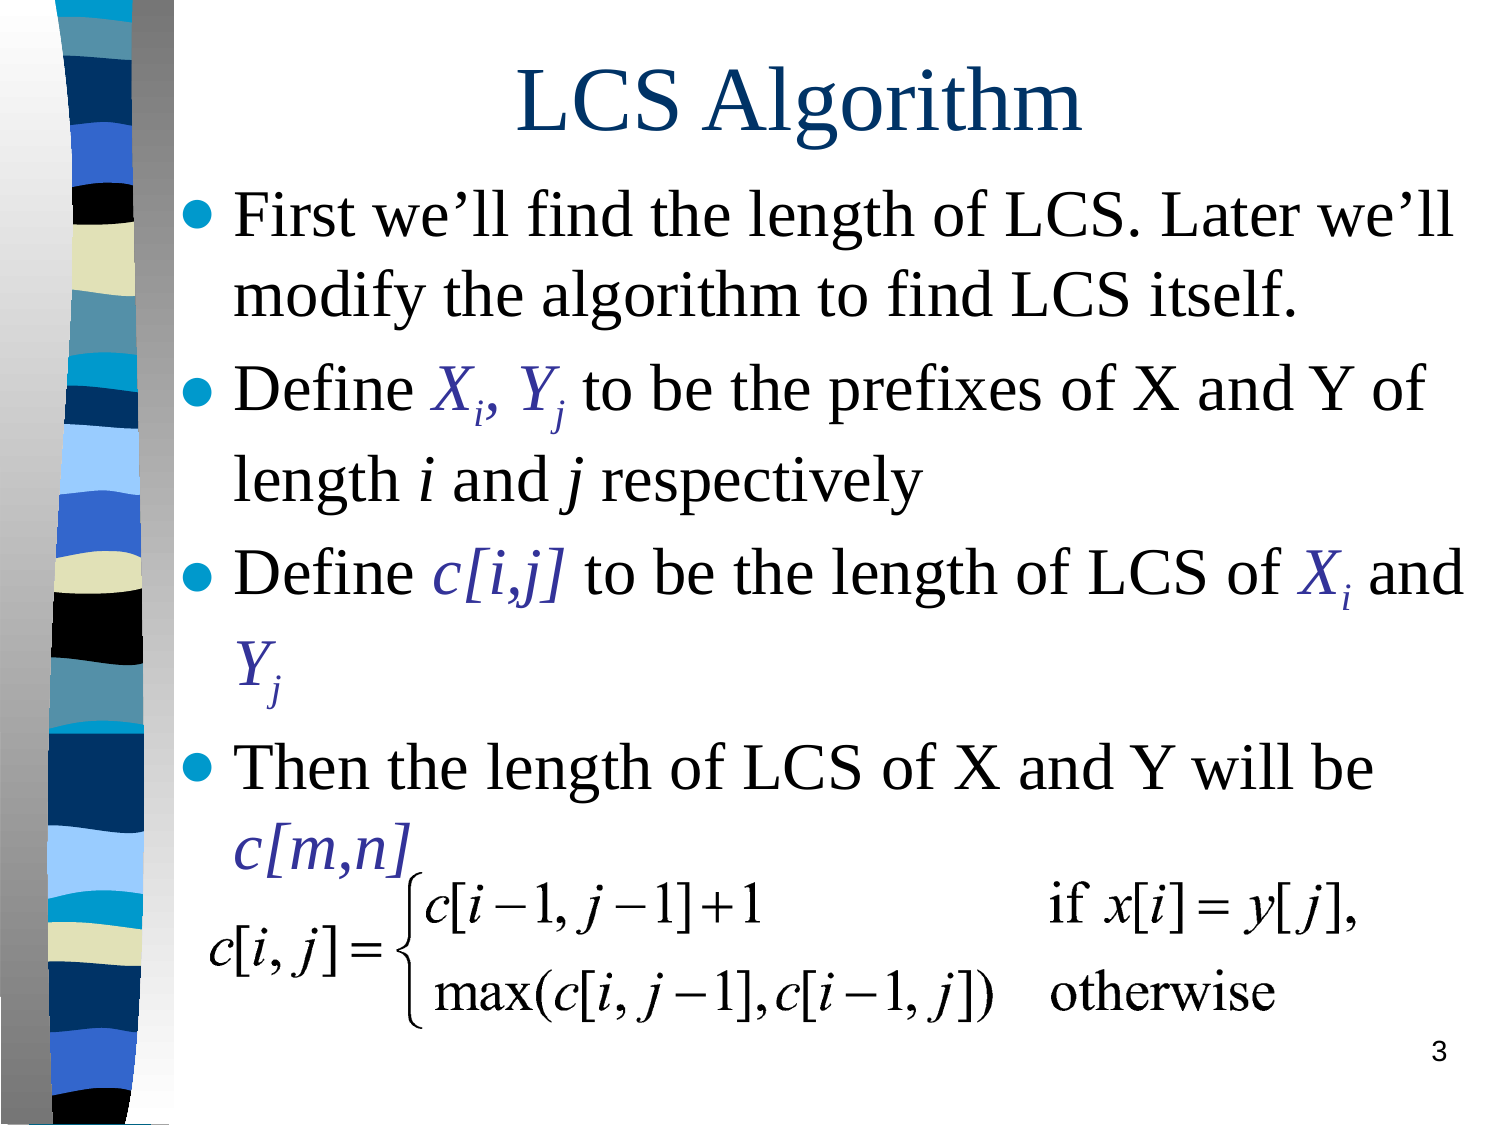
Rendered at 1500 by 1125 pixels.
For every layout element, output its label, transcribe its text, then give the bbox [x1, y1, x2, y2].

list First we’ll find the length of LCS. Later we’ll modify the algorithm to find LCS itself. Define Xi, Yj to be the prefixes of X and Y of length i and j respectively Define c[i,j] to be the length of LCS of Xi and Yj Then the length of LCS of X and Y will be c[m,n] [162, 162, 1500, 1125]
picture [199, 862, 1366, 1038]
title LCS Algorithm [150, 0, 1450, 188]
